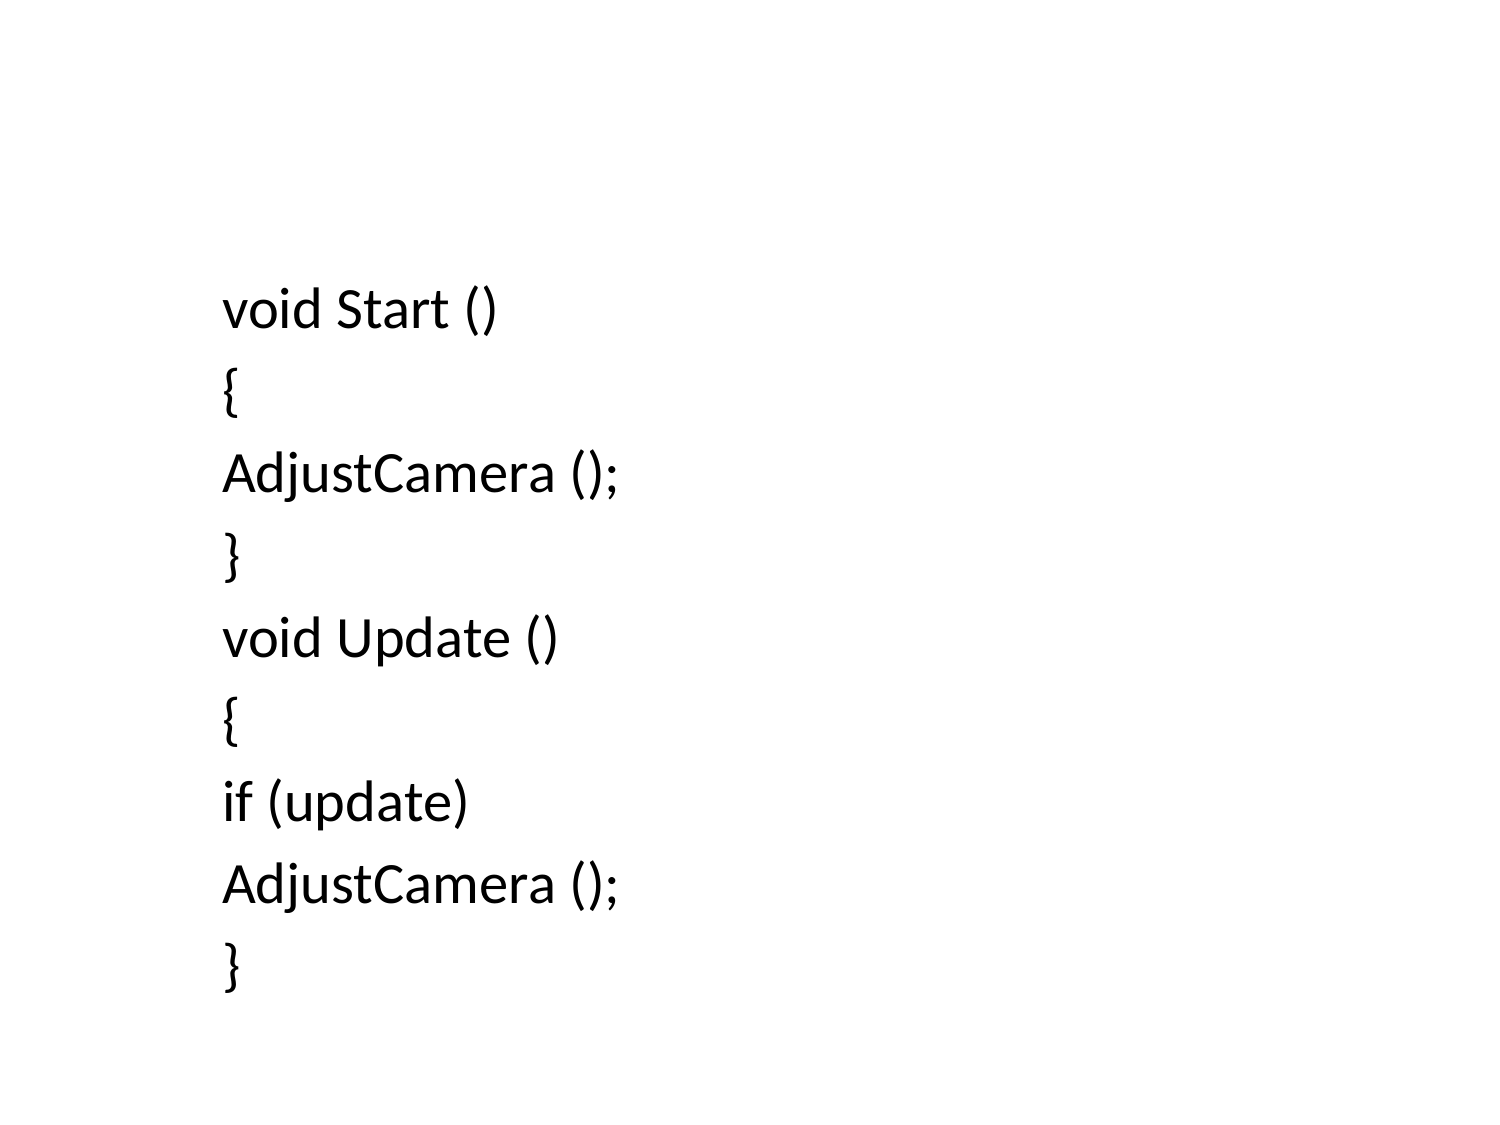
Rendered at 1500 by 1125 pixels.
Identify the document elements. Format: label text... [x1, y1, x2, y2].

list void Start () { AdjustCamera (); } void Update () { if (update) AdjustCamera (); } [75, 262, 1425, 1005]
